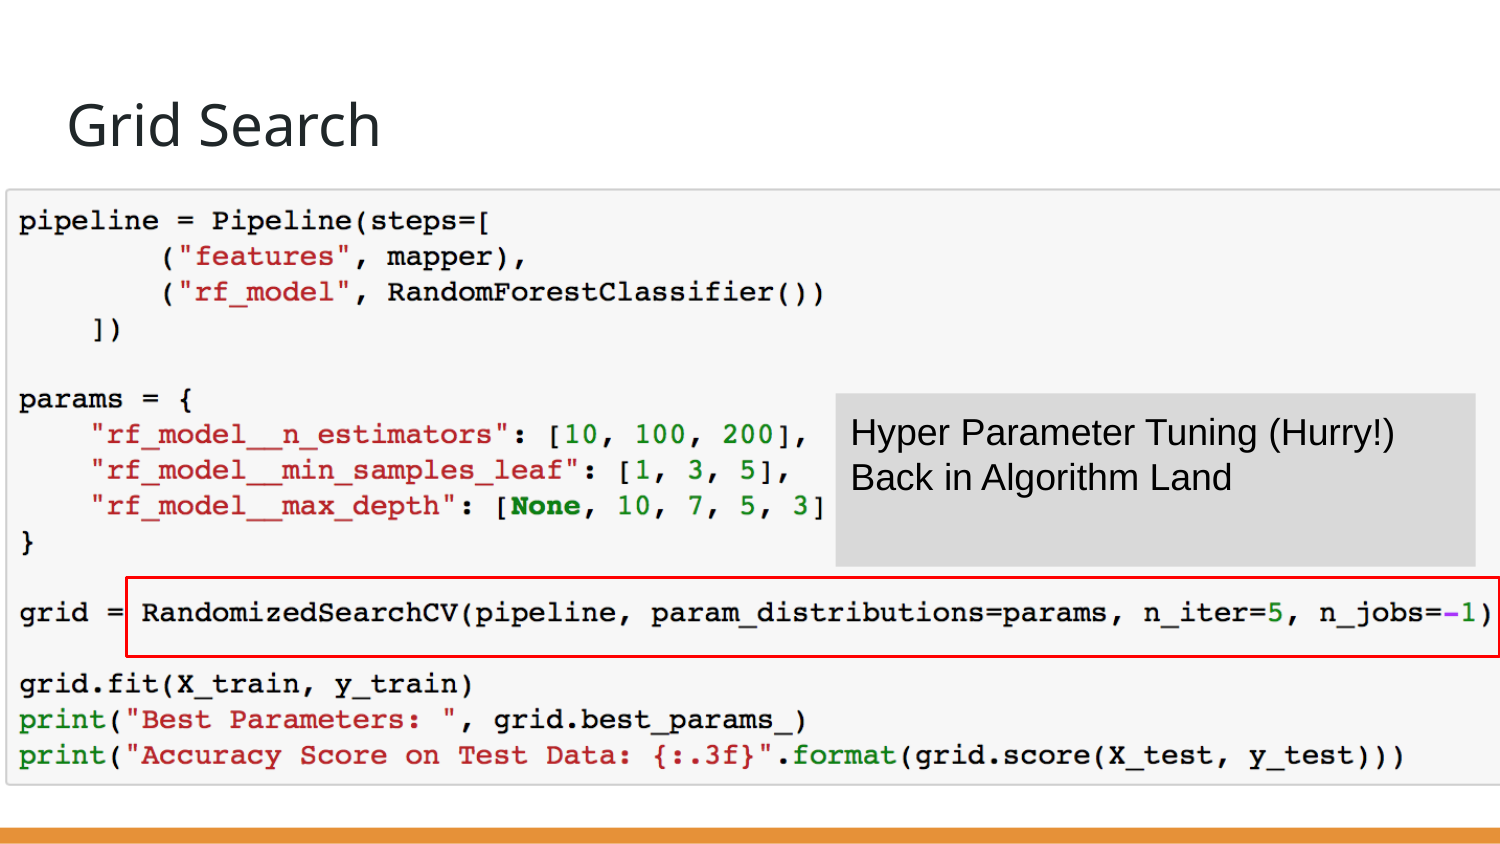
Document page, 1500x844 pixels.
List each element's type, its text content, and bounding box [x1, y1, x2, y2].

picture [0, 178, 1500, 790]
title Grid Search [51, 72, 1449, 167]
